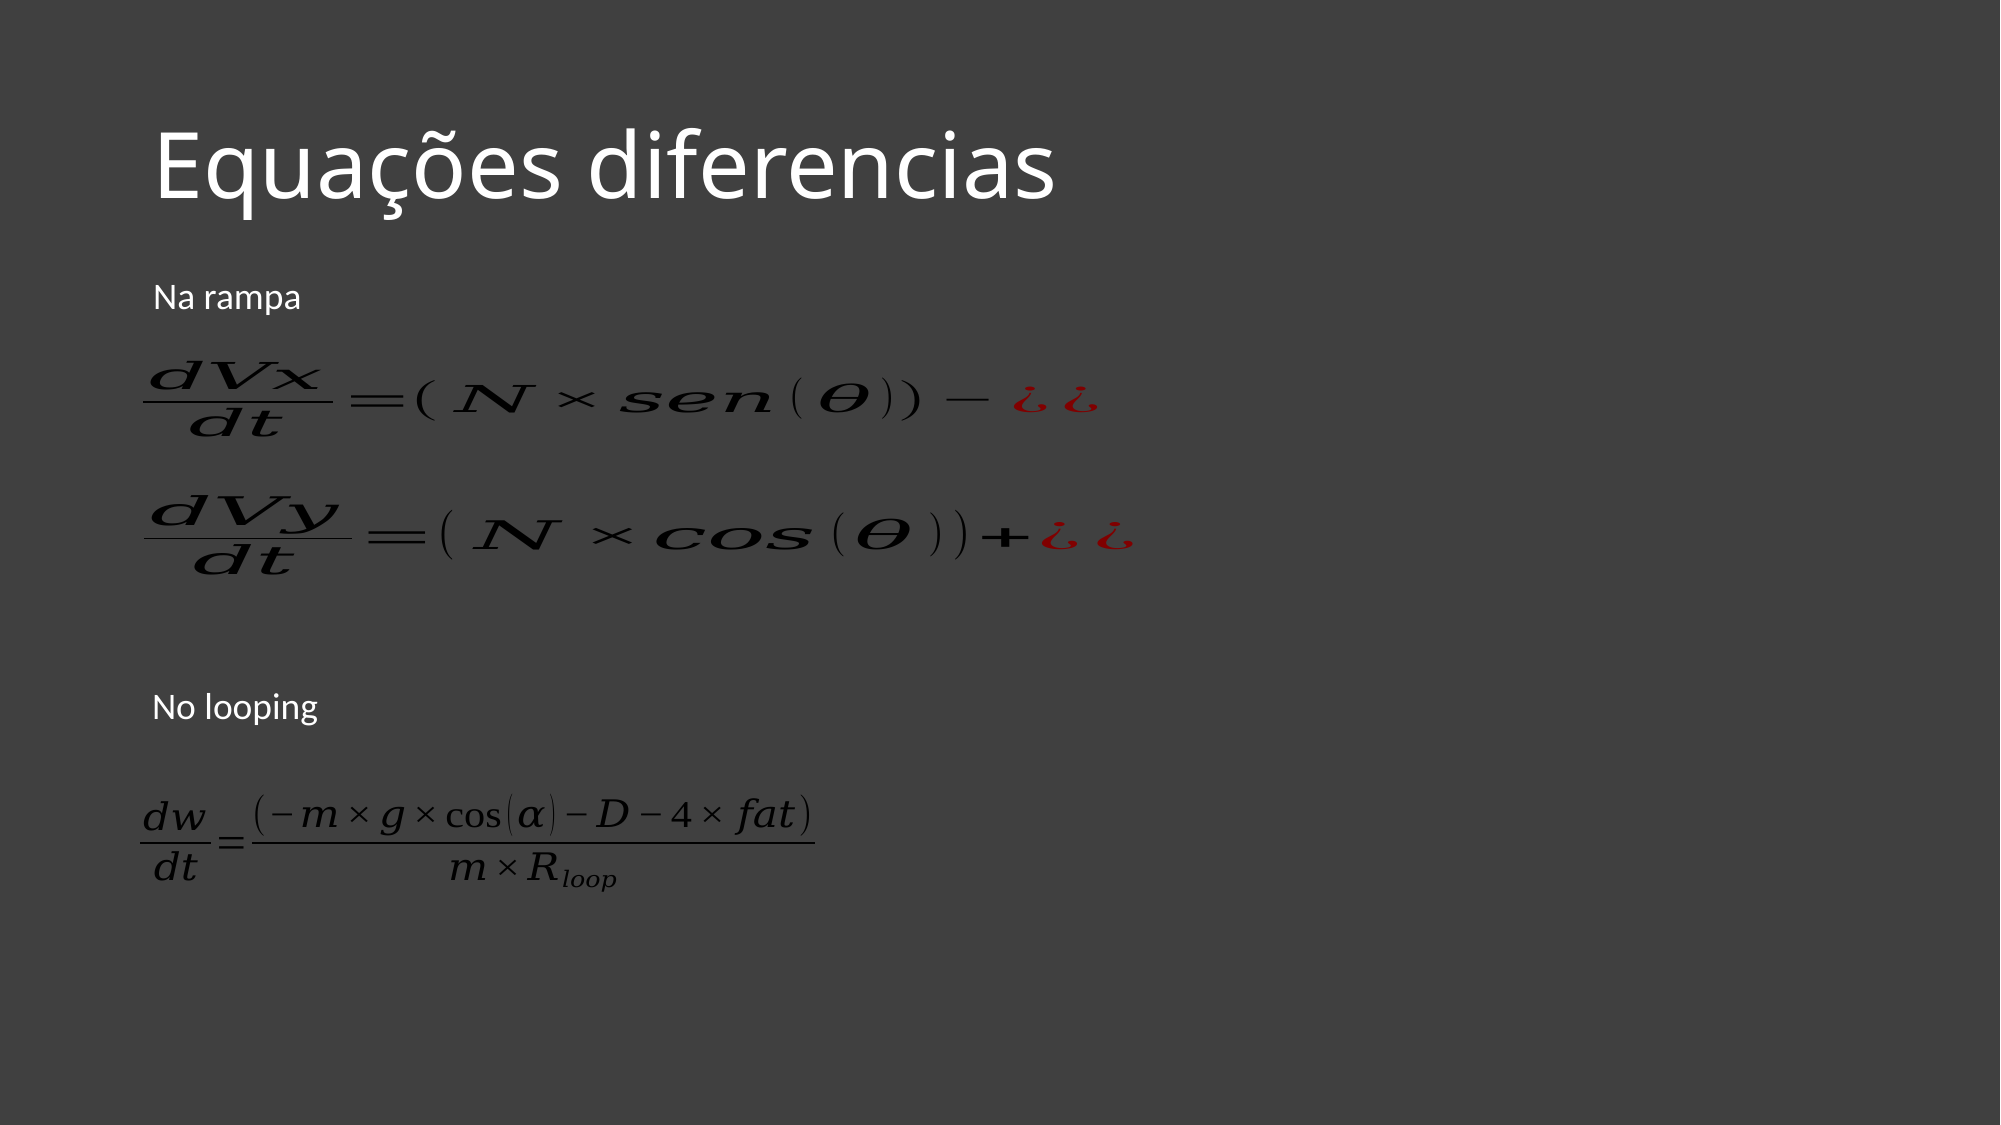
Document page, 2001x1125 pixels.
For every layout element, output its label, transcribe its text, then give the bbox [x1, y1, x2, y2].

text_box No looping [137, 674, 375, 735]
title Equações diferencias [137, 59, 1863, 278]
text_box Na rampa [138, 264, 317, 325]
